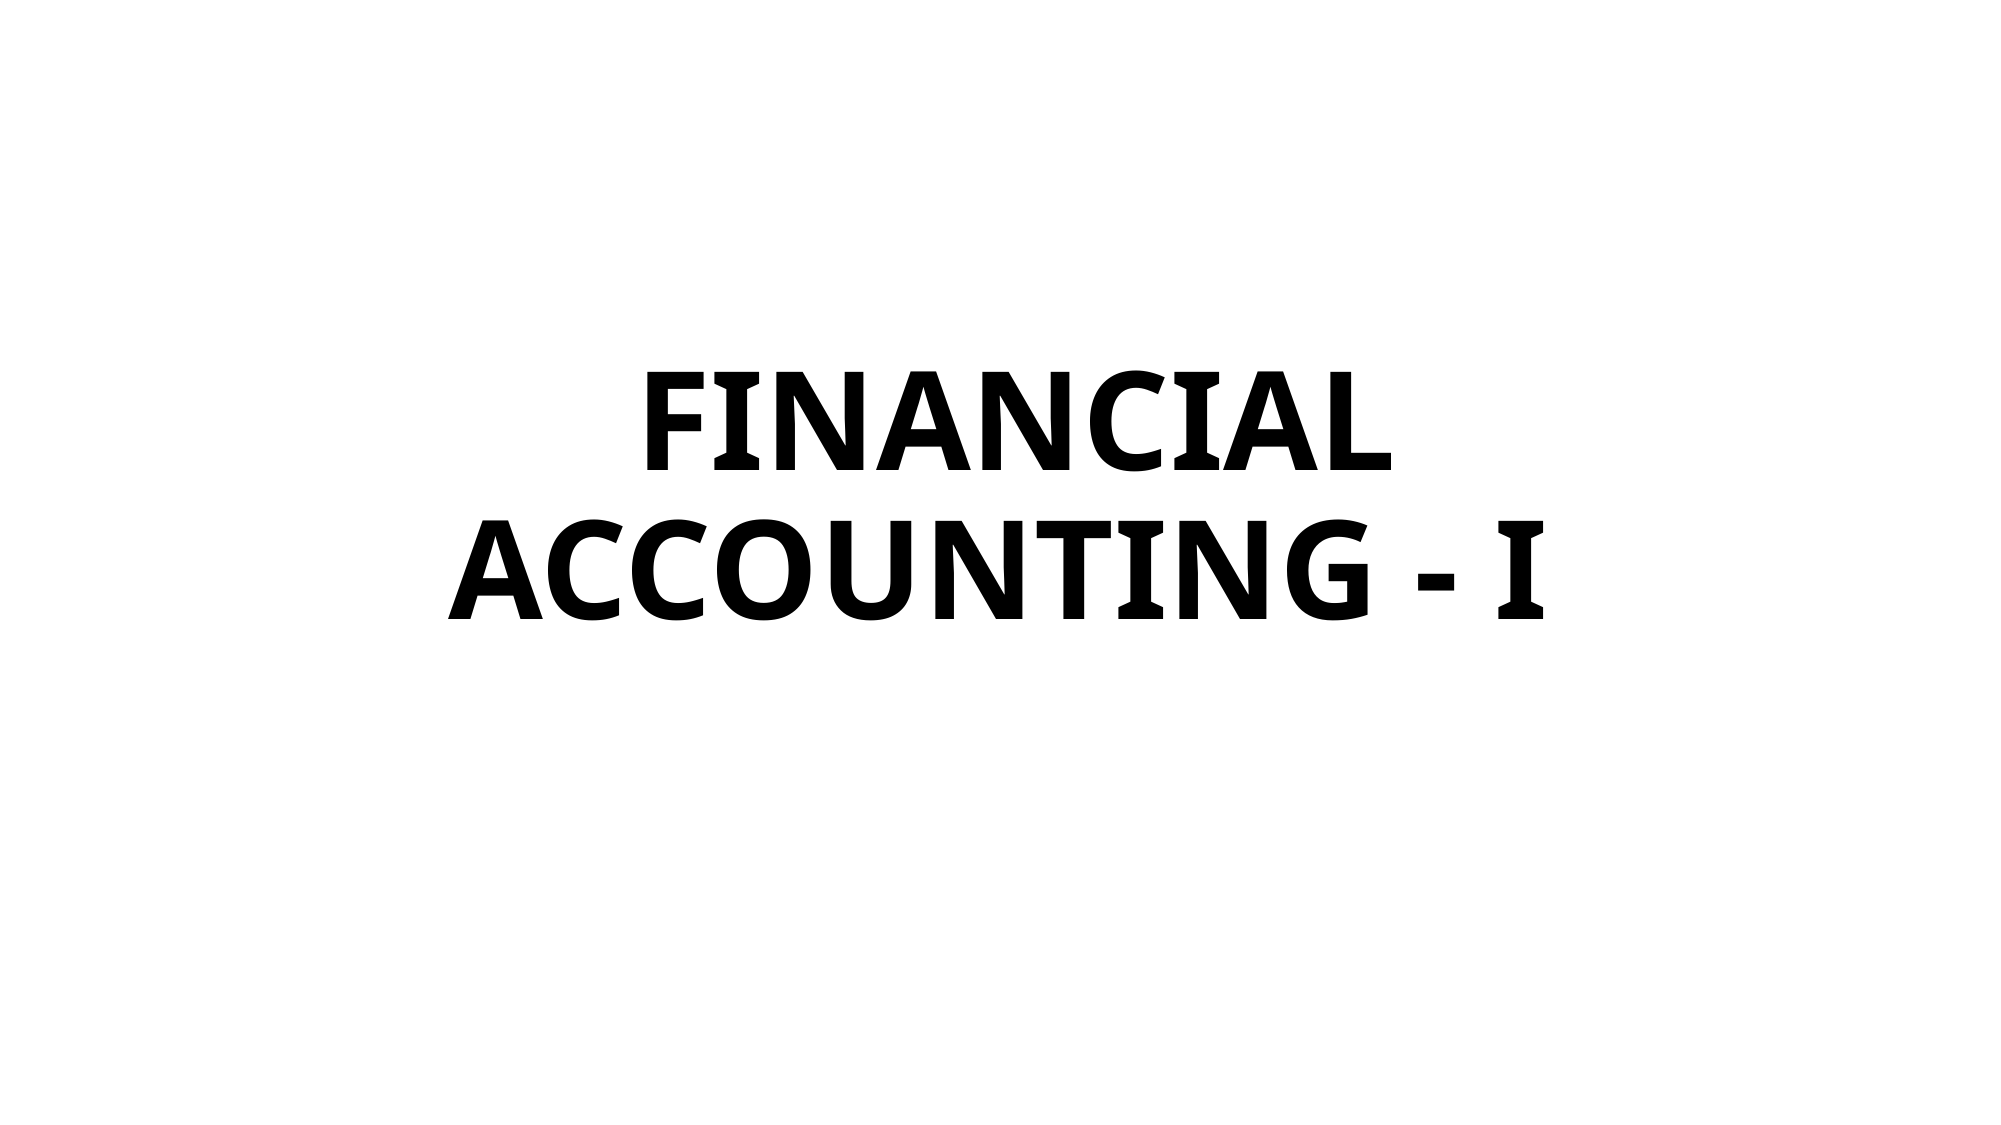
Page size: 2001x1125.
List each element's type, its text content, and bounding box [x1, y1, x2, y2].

title FINANCIAL ACCOUNTING - I [249, 188, 1783, 657]
